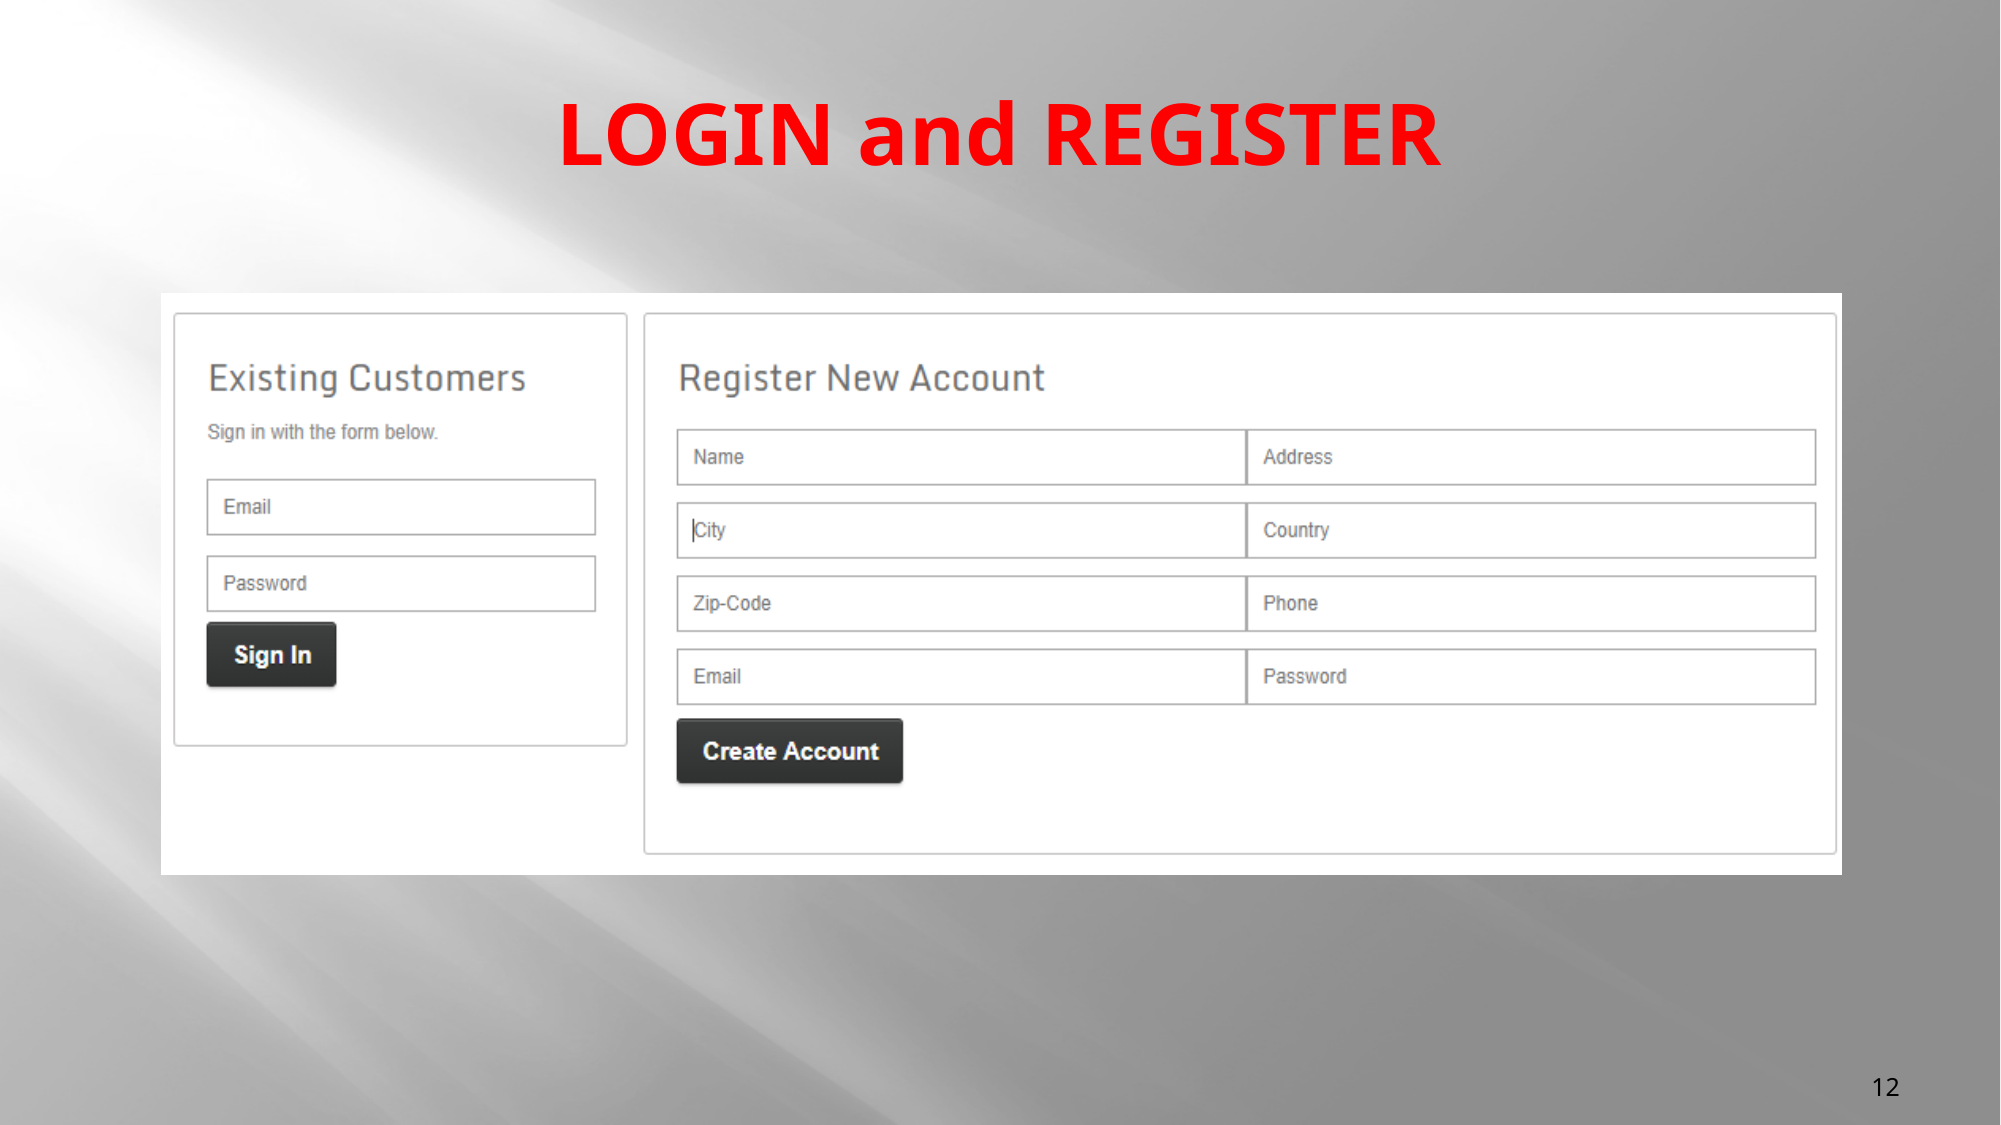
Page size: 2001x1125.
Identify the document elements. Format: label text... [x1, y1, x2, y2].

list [160, 292, 1843, 875]
title LOGIN and REGISTER [99, 46, 1900, 216]
slide_number 12 [1733, 1052, 1900, 1113]
